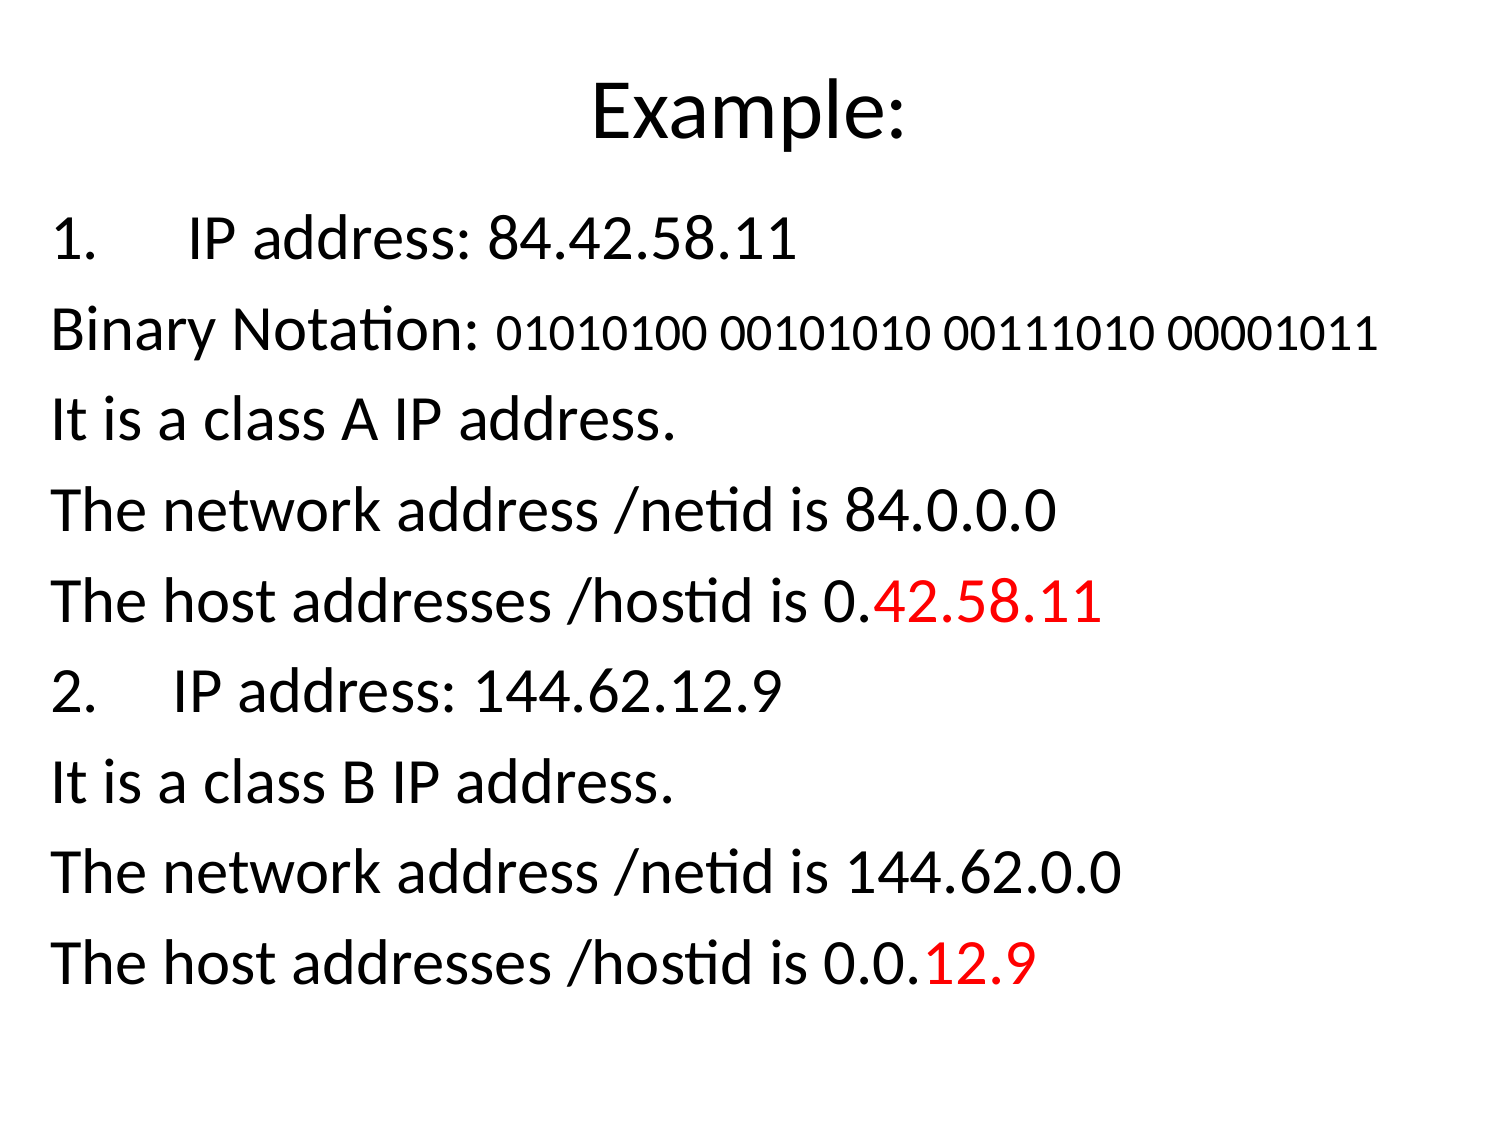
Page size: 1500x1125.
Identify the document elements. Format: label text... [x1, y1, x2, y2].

list 1. IP address: 84.42.58.11 Binary Notation: 01010100 00101010 00111010 00001011 It is a class A IP address. The network address /netid is 84.0.0.0 The host addresses /hostid is 0.42.58.11 2. IP address: 144.62.12.9 It is a class B IP address. The network address /netid is 144.62.0.0 The host addresses /hostid is 0.0.12.9 [35, 187, 1500, 1005]
title Example: [75, 45, 1425, 164]
